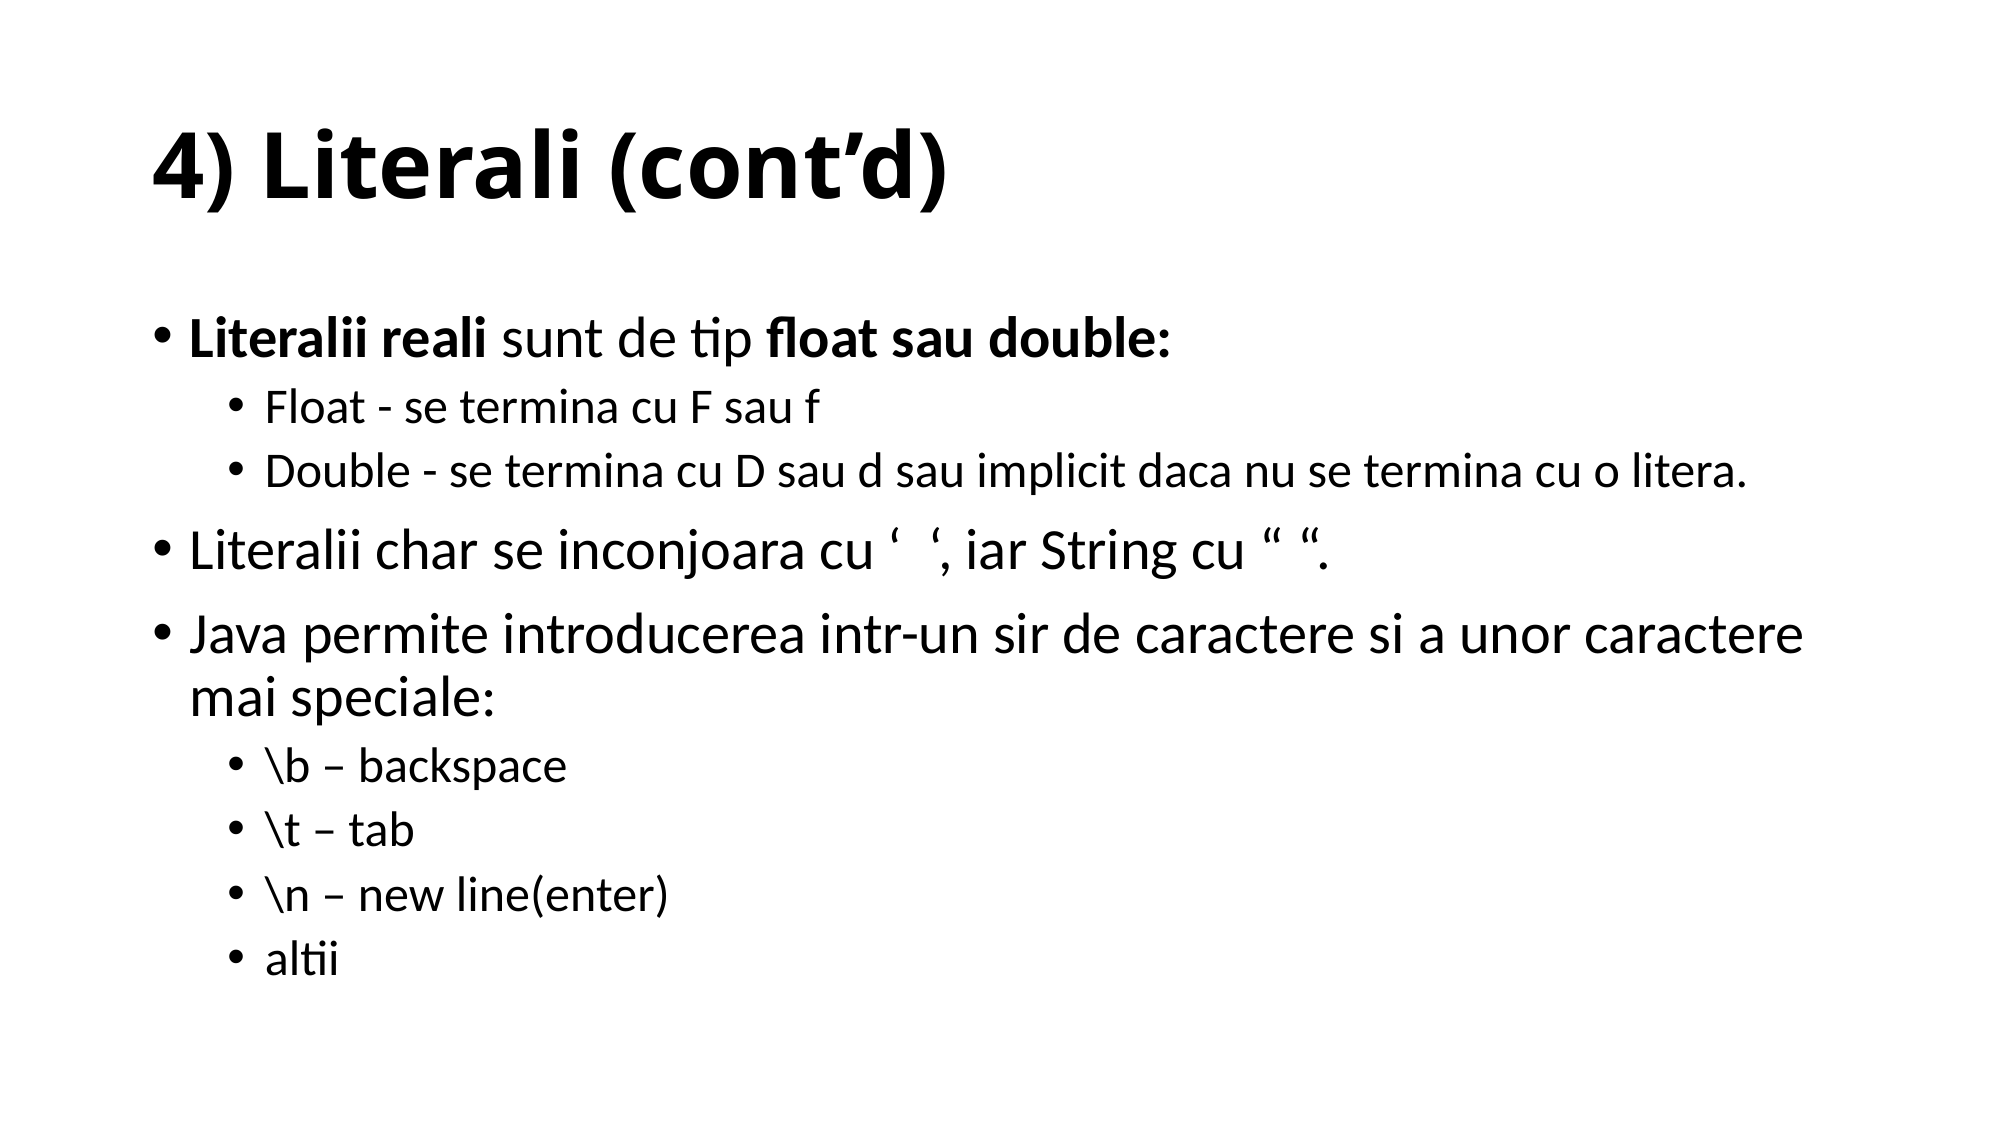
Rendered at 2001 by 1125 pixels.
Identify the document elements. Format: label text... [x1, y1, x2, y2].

list Literalii reali sunt de tip float sau double: Float - se termina cu F sau f Double - se termina cu D sau d sau implicit daca nu se termina cu o litera. Literalii char se inconjoara cu ‘ ‘, iar String cu “ “. Java permite introducerea intr-un sir de caractere si a unor caractere mai speciale: \b – backspace \t – tab \n – new line(enter) altii [137, 299, 1863, 1014]
title 4) Literali (cont’d) [137, 59, 1863, 278]
